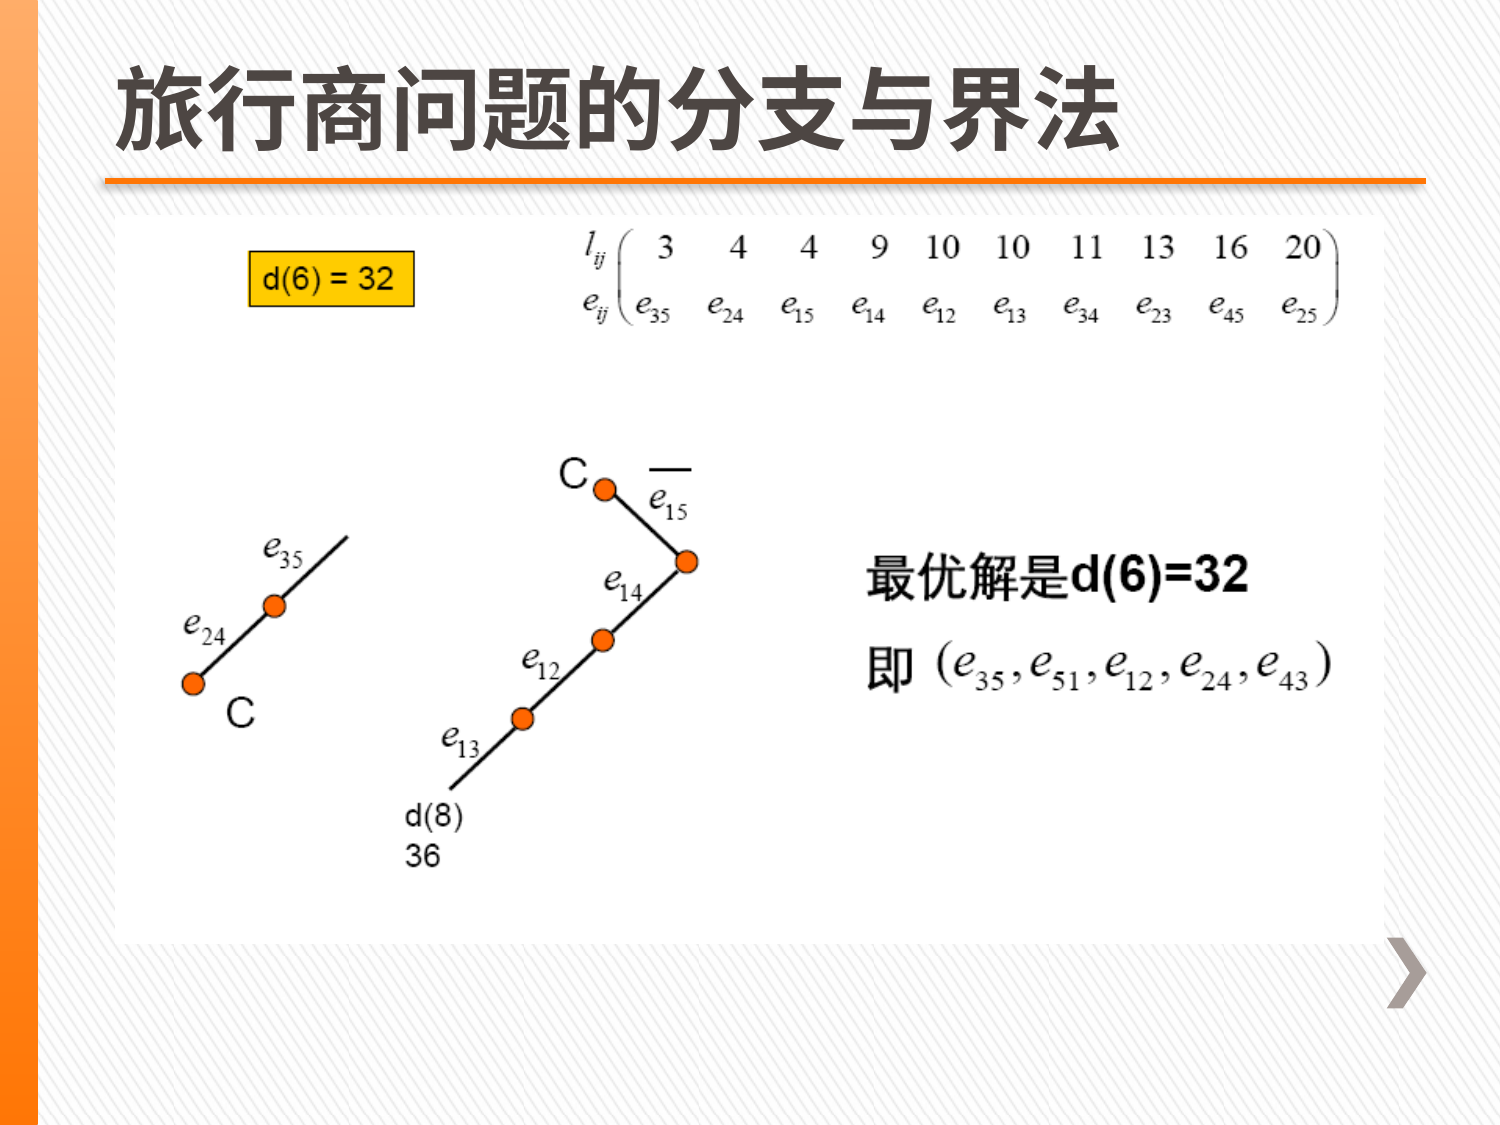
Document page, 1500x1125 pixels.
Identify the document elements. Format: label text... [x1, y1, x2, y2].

title 旅行商问题的分支与界法 [99, 0, 1422, 170]
picture [114, 215, 1384, 944]
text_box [0, 281, 37, 285]
